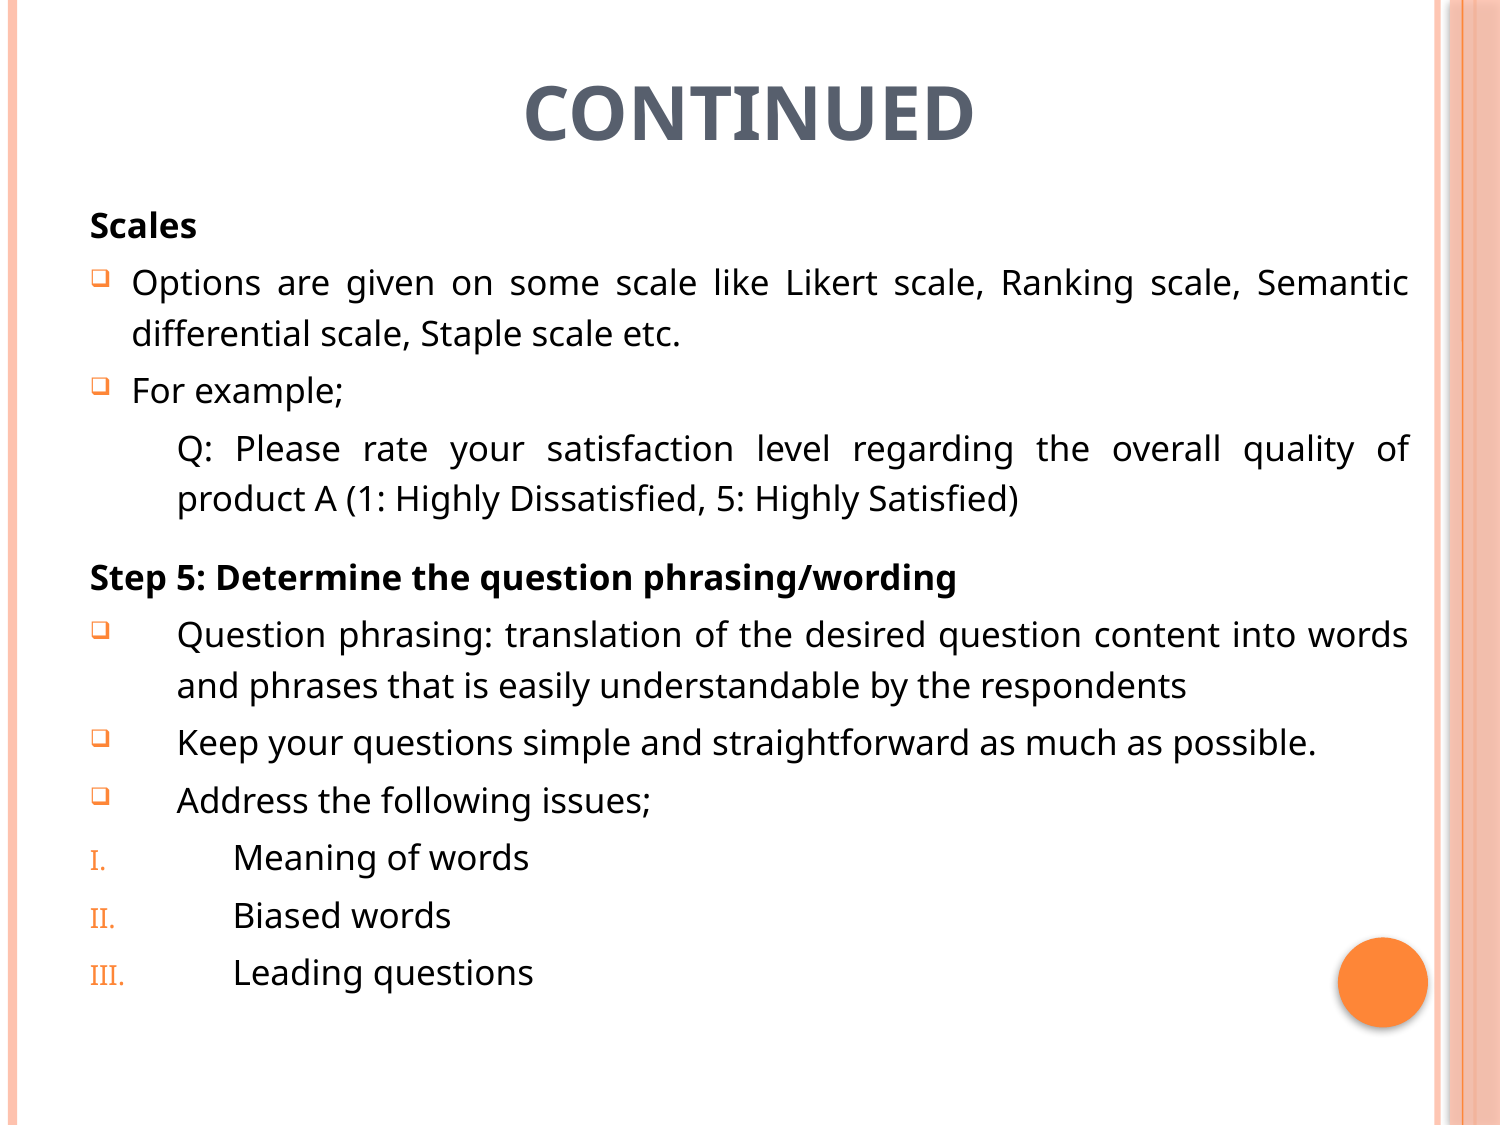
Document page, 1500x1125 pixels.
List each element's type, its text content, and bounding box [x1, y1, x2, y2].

list Scales Options are given on some scale like Likert scale, Ranking scale, Semantic differential scale, Staple scale etc. For example; Q: Please rate your satisfaction level regarding the overall quality of product A (1: Highly Dissatisfied, 5: Highly Satisfied) Step 5: Determine the question phrasing/wording Question phrasing: translation of the desired question content into words and phrases that is easily understandable by the respondents Keep your questions simple and straightforward as much as possible. Address the following issues; Meaning of words Biased words Leading questions [75, 187, 1425, 1025]
title Continued [75, 0, 1425, 163]
